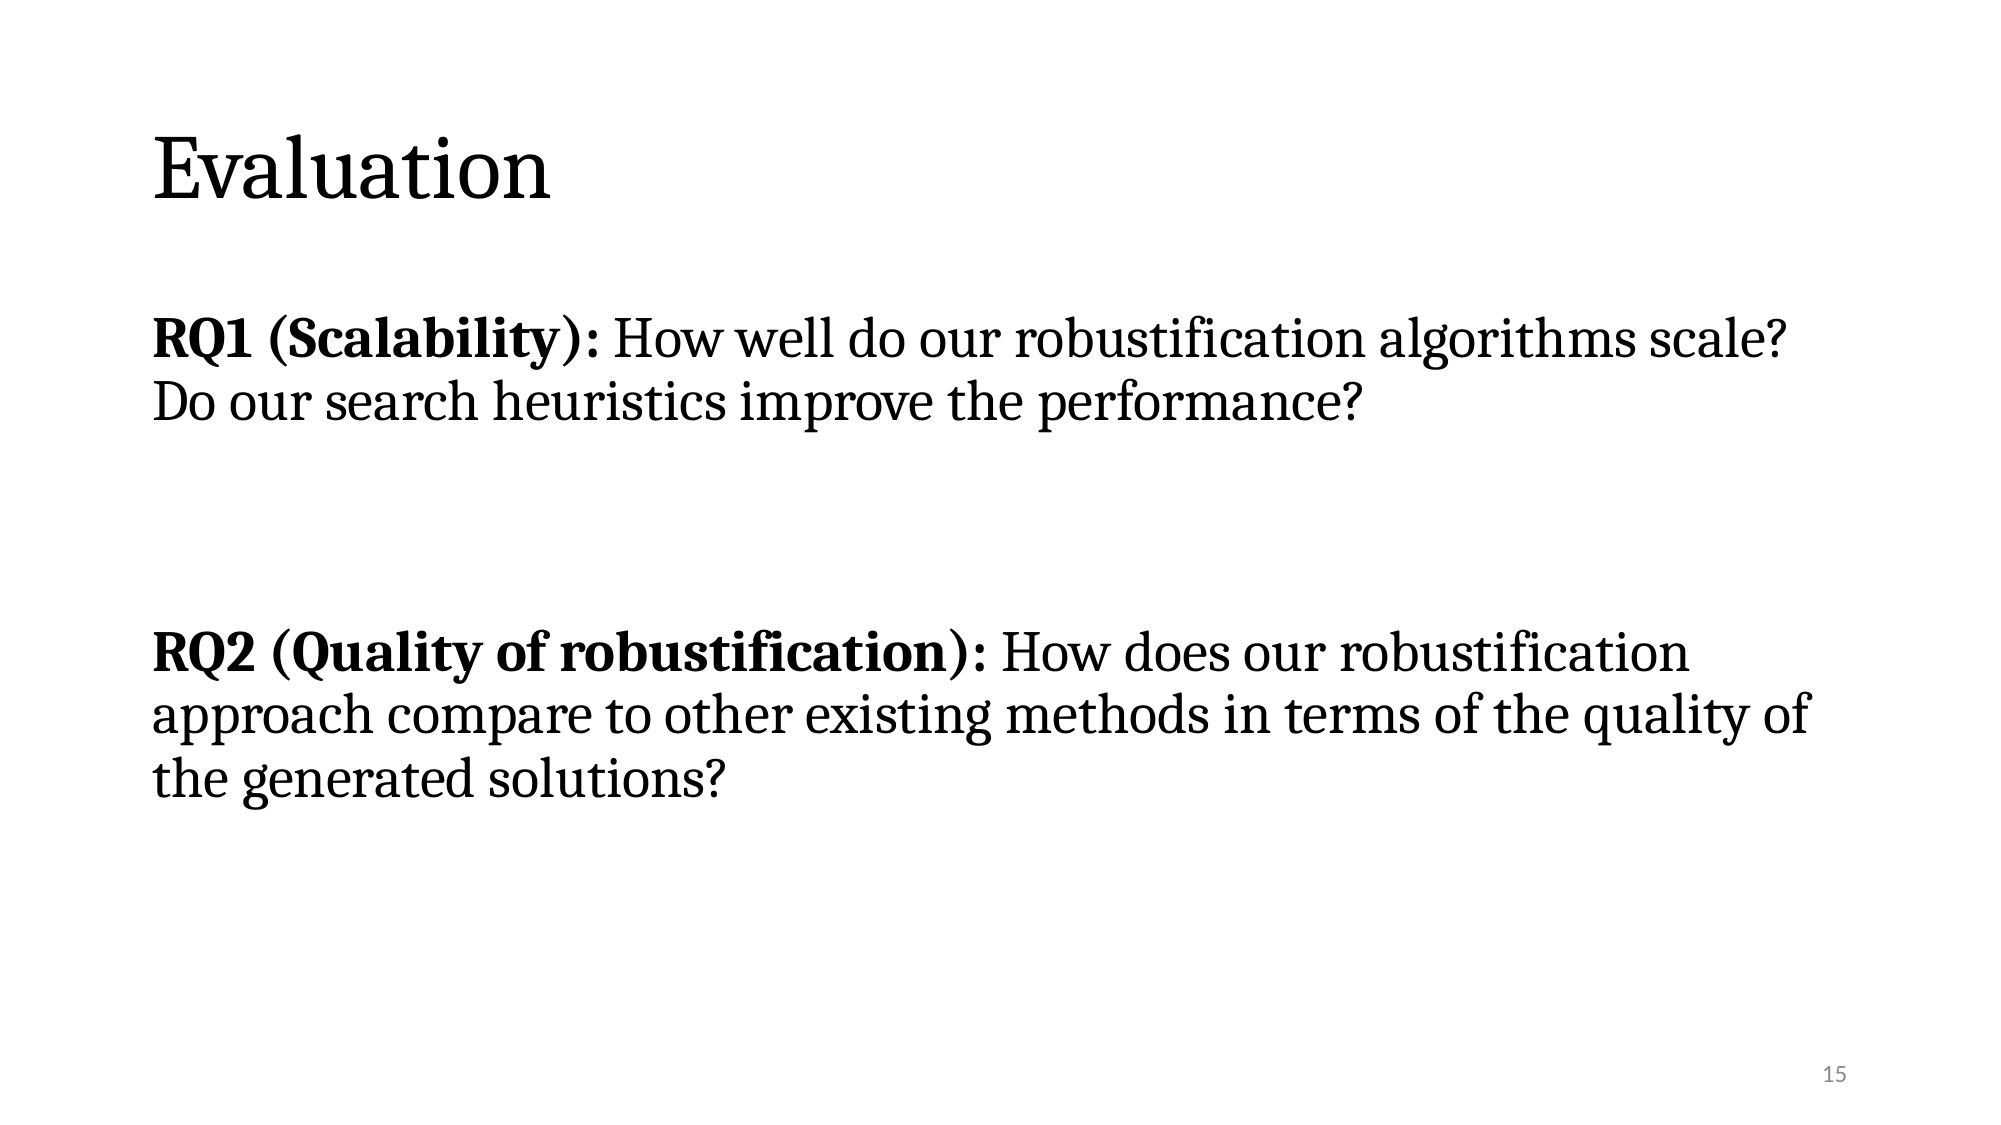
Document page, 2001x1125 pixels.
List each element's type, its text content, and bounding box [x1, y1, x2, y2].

slide_number 15 [1412, 1042, 1863, 1103]
list RQ1 (Scalability): How well do our robustification algorithms scale? Do our search heuristics improve the performance? RQ2 (Quality of robustification): How does our robustification approach compare to other existing methods in terms of the quality of the generated solutions? [137, 299, 1863, 1014]
title Evaluation [137, 59, 1863, 278]
